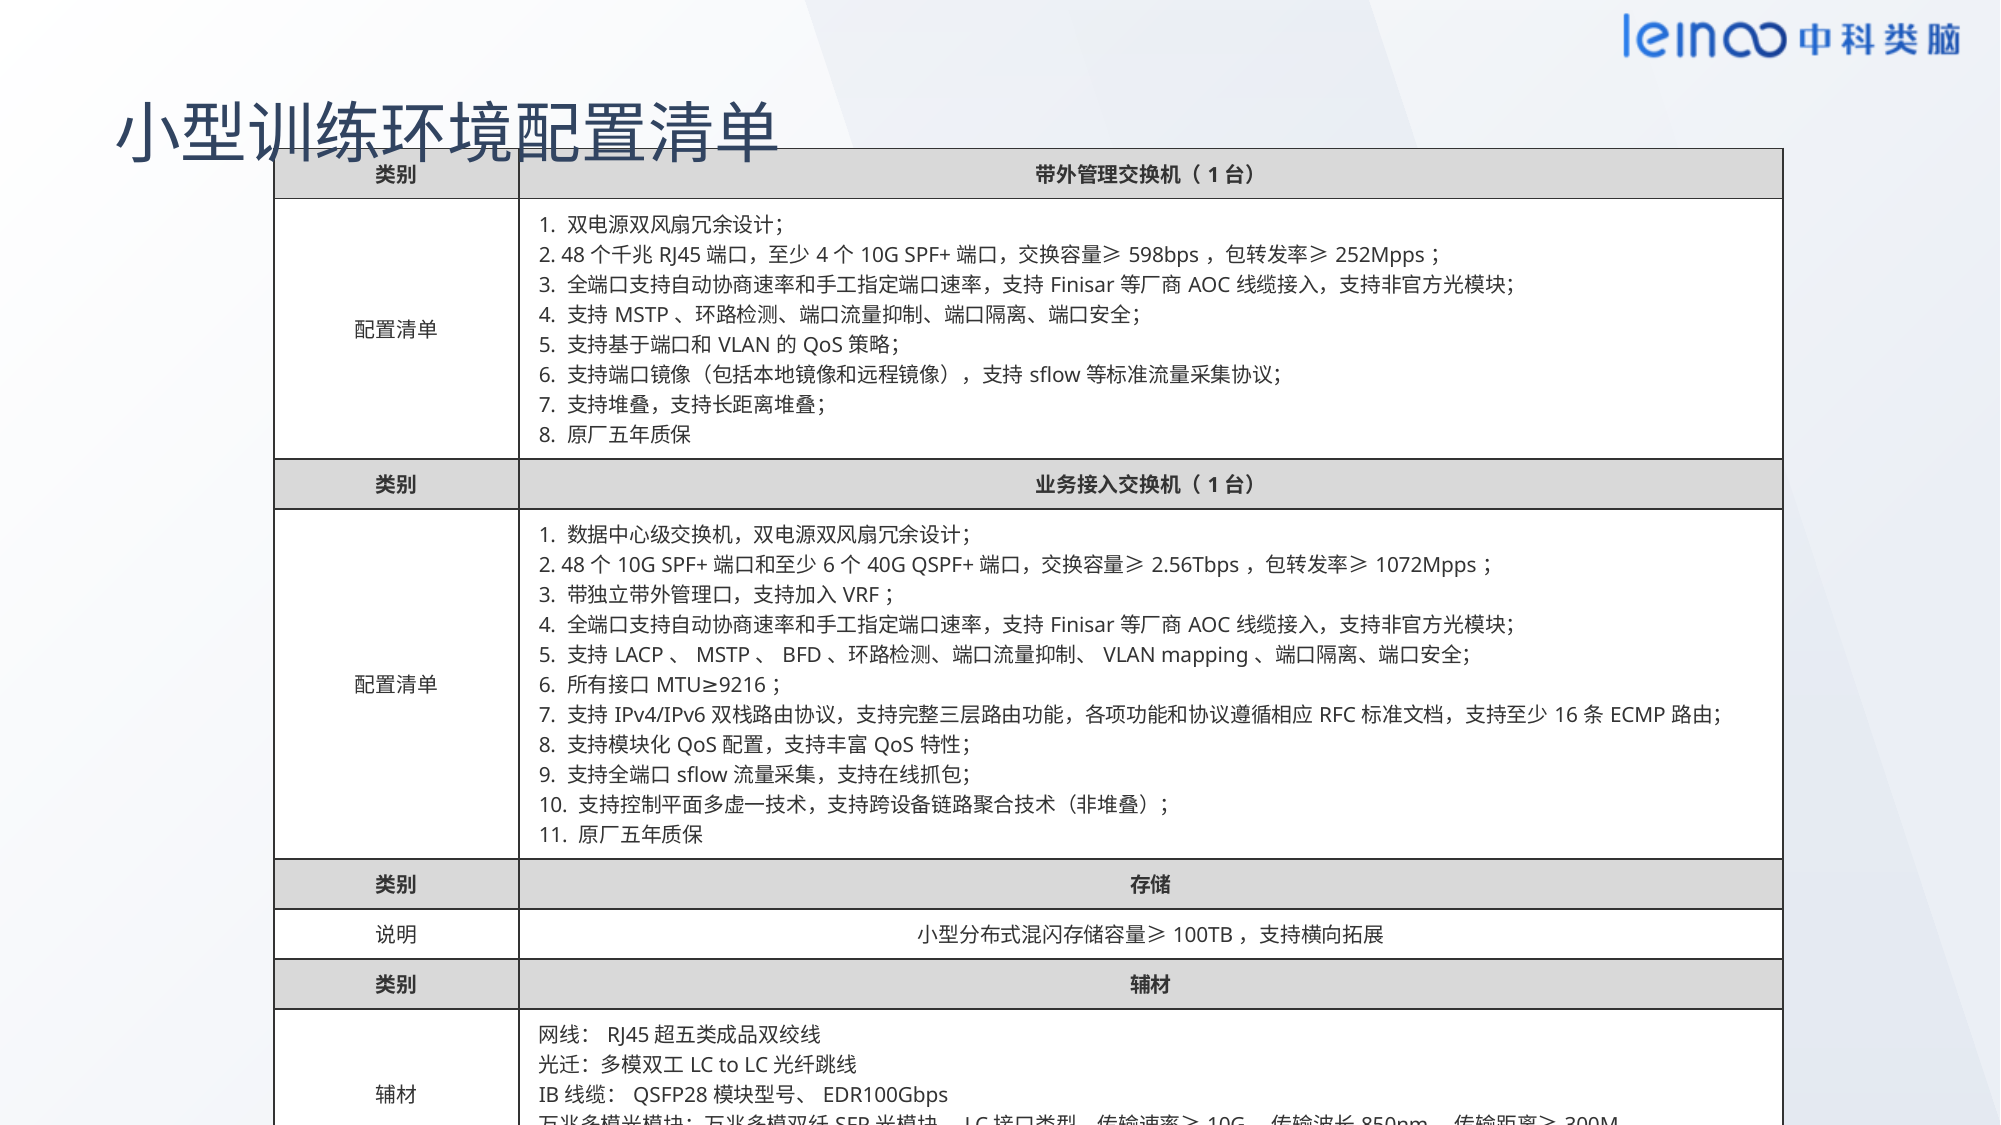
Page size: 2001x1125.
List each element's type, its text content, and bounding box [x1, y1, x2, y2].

table_cell 小型分布式混闪存储容量≥100TB，支持横向拓展 [520, 910, 1782, 958]
table_cell 类别 [275, 960, 518, 1008]
table_cell 类别 [275, 460, 518, 508]
table_cell 存储 [520, 860, 1782, 908]
table_cell 配置清单 [275, 510, 518, 858]
table_cell 业务接入交换机（1台） [520, 460, 1782, 508]
table_cell 辅材 [275, 1010, 518, 1125]
table_cell 1. 双电源双风扇冗余设计； 2. 48个千兆RJ45端口，至少4个10G SPF+端口，交换容量≥598bps，包转发率≥252Mpps； 3. 全端口支持自动协商速率和手工指定端口速率，支持Finisar等厂商AOC线缆接入，支持非官方光模块； 4. 支持MSTP、环路检测、端口流量抑制、端口隔离、端口安全； 5. 支持基于端口和VLAN的QoS策略； 6. 支持端口镜像（包括本地镜像和远程镜像），支持sflow等标准流量采集协议； 7. 支持堆叠，支持长距离堆叠； 8. 原厂五年质保 [520, 199, 1782, 458]
table_header 带外管理交换机（1台） [520, 178, 1782, 198]
title 小型训练环境配置清单 [114, 59, 1886, 178]
table_header 类别 [275, 178, 518, 198]
table_cell 说明 [275, 910, 518, 958]
table_cell 辅材 [520, 960, 1782, 1008]
table_cell 类别 [275, 860, 518, 908]
picture [1619, 7, 1965, 64]
table_cell 配置清单 [275, 199, 518, 458]
table_cell 网线：RJ45超五类成品双绞线 光迁：多模双工LC to LC光纤跳线 IB线缆：QSFP28模块型号、EDR100Gbps 万兆多模光模块：万兆多模双纤SFP光模块，LC接口类型，传输速率≥10G，传输波长850nm，传输距离≥300M 其他辅材：扎带，用于捆扎网线、魔术扎带，用于捆扎光纤 [520, 1010, 1782, 1125]
table_cell 1. 数据中心级交换机，双电源双风扇冗余设计； 2. 48个10G SPF+端口和至少6个40G QSPF+端口，交换容量≥2.56Tbps，包转发率≥1072Mpps； 3. 带独立带外管理口，支持加入VRF； 4. 全端口支持自动协商速率和手工指定端口速率，支持Finisar等厂商AOC线缆接入，支持非官方光模块； 5. 支持LACP、MSTP、BFD、环路检测、端口流量抑制、VLAN mapping、端口隔离、端口安全； 6. 所有接口MTU≥9216； 7. 支持IPv4/IPv6双栈路由协议，支持完整三层路由功能，各项功能和协议遵循相应RFC标准文档，支持至少16条ECMP路由； 8. 支持模块化QoS配置，支持丰富QoS特性； 9. 支持全端口sflow流量采集，支持在线抓包； 10. 支持控制平面多虚一技术，支持跨设备链路聚合技术（非堆叠）； 11. 原厂五年质保 [520, 510, 1782, 858]
